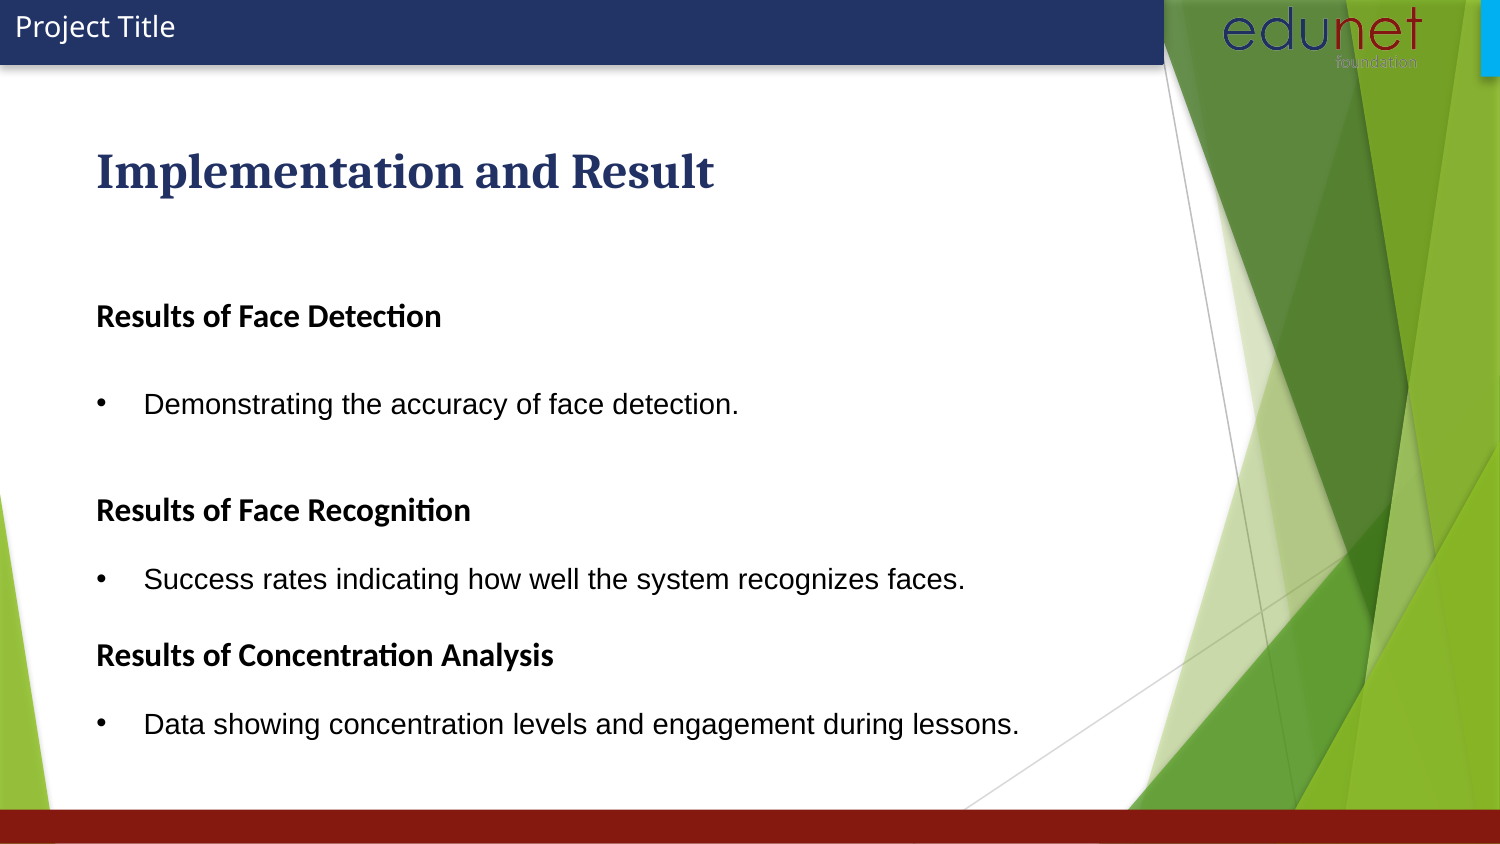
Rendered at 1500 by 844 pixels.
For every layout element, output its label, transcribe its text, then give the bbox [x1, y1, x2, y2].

picture [1219, 4, 1424, 72]
text_box Implementation and Result Results of Face Detection Demonstrating the accuracy of face detection. Results of Face Recognition Success rates indicating how well the system recognizes faces. Results of Concentration Analysis Data showing concentration levels and engagement during lessons. [81, 121, 1439, 844]
